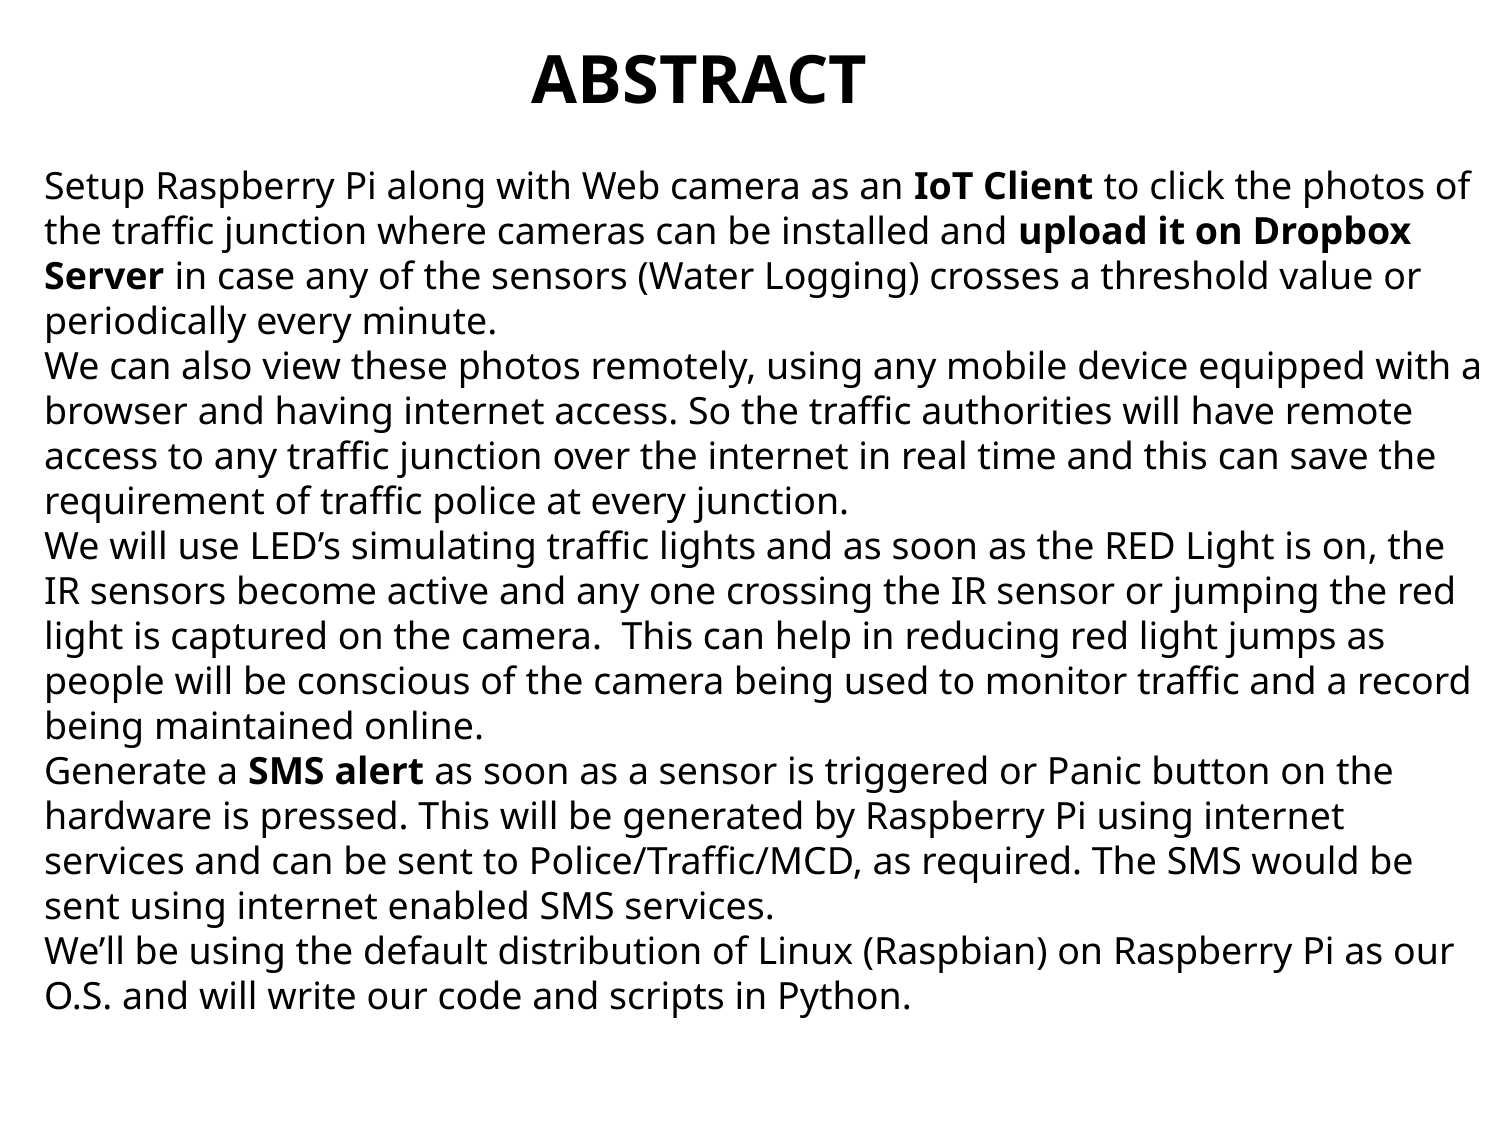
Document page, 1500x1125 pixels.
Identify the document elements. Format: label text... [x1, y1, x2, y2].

text_box ABSTRACT Setup Raspberry Pi along with Web camera as an IoT Client to click the photos of the traffic junction where cameras can be installed and upload it on Dropbox Server in case any of the sensors (Water Logging) crosses a threshold value or periodically every minute. We can also view these photos remotely, using any mobile device equipped with a browser and having internet access. So the traffic authorities will have remote access to any traffic junction over the internet in real time and this can save the requirement of traffic police at every junction. We will use LED’s simulating traffic lights and as soon as the RED Light is on, the IR sensors become active and any one crossing the IR sensor or jumping the red light is captured on the camera. This can help in reducing red light jumps as people will be conscious of the camera being used to monitor traffic and a record being maintained online. Generate a SMS alert as soon as a sensor is triggered or Panic button on the hardware is pressed. This will be generated by Raspberry Pi using internet services and can be sent to Police/Traffic/MCD, as required. The SMS would be sent using internet enabled SMS services. We’ll be using the default distribution of Linux (Raspbian) on Raspberry Pi as our O.S. and will write our code and scripts in Python. [29, 29, 1500, 1115]
